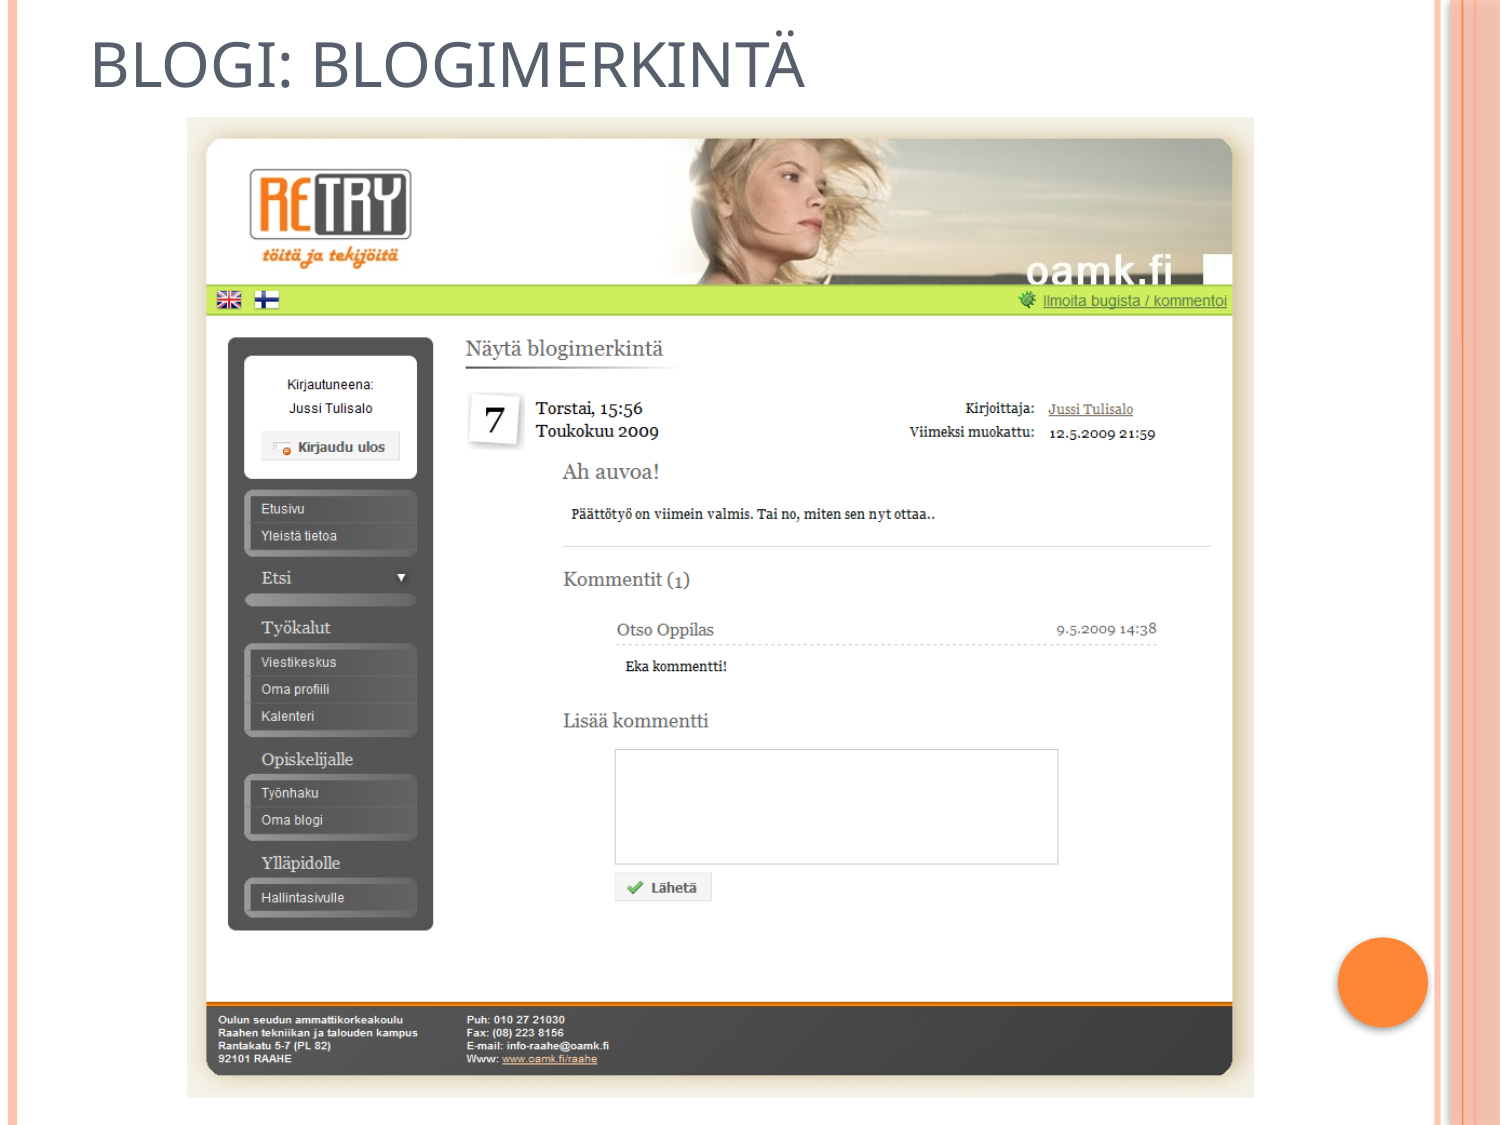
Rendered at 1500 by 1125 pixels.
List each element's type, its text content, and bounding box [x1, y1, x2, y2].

title Blogi: Blogimerkintä [75, 11, 1300, 108]
picture [186, 116, 1255, 1098]
